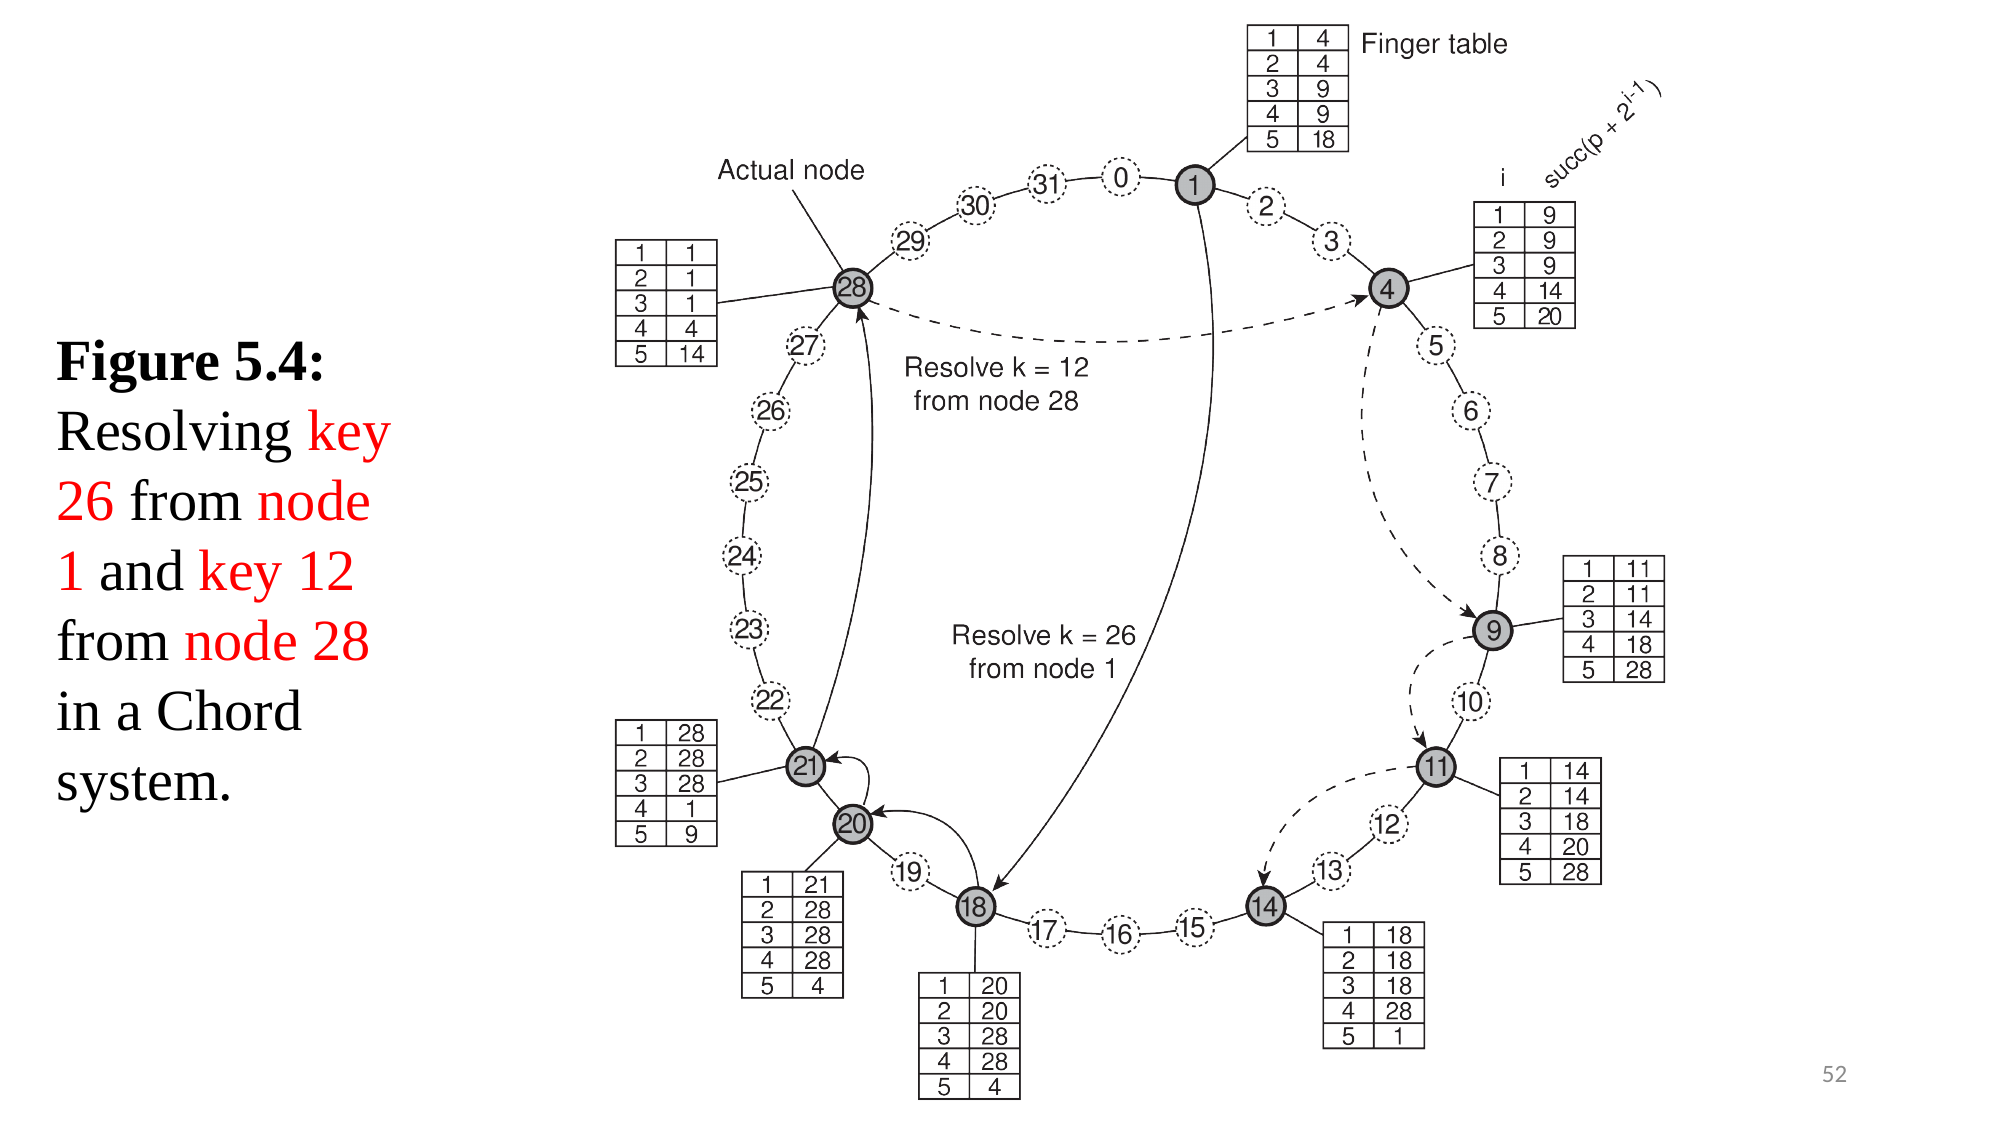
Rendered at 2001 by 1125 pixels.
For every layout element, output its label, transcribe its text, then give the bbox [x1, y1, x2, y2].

text_box Figure 5.4: Resolving key 26 from node 1 and key 12 from node 28 in a Chord system. [41, 315, 421, 820]
slide_number 52 [1672, 1042, 1863, 1103]
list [612, 22, 1672, 1103]
